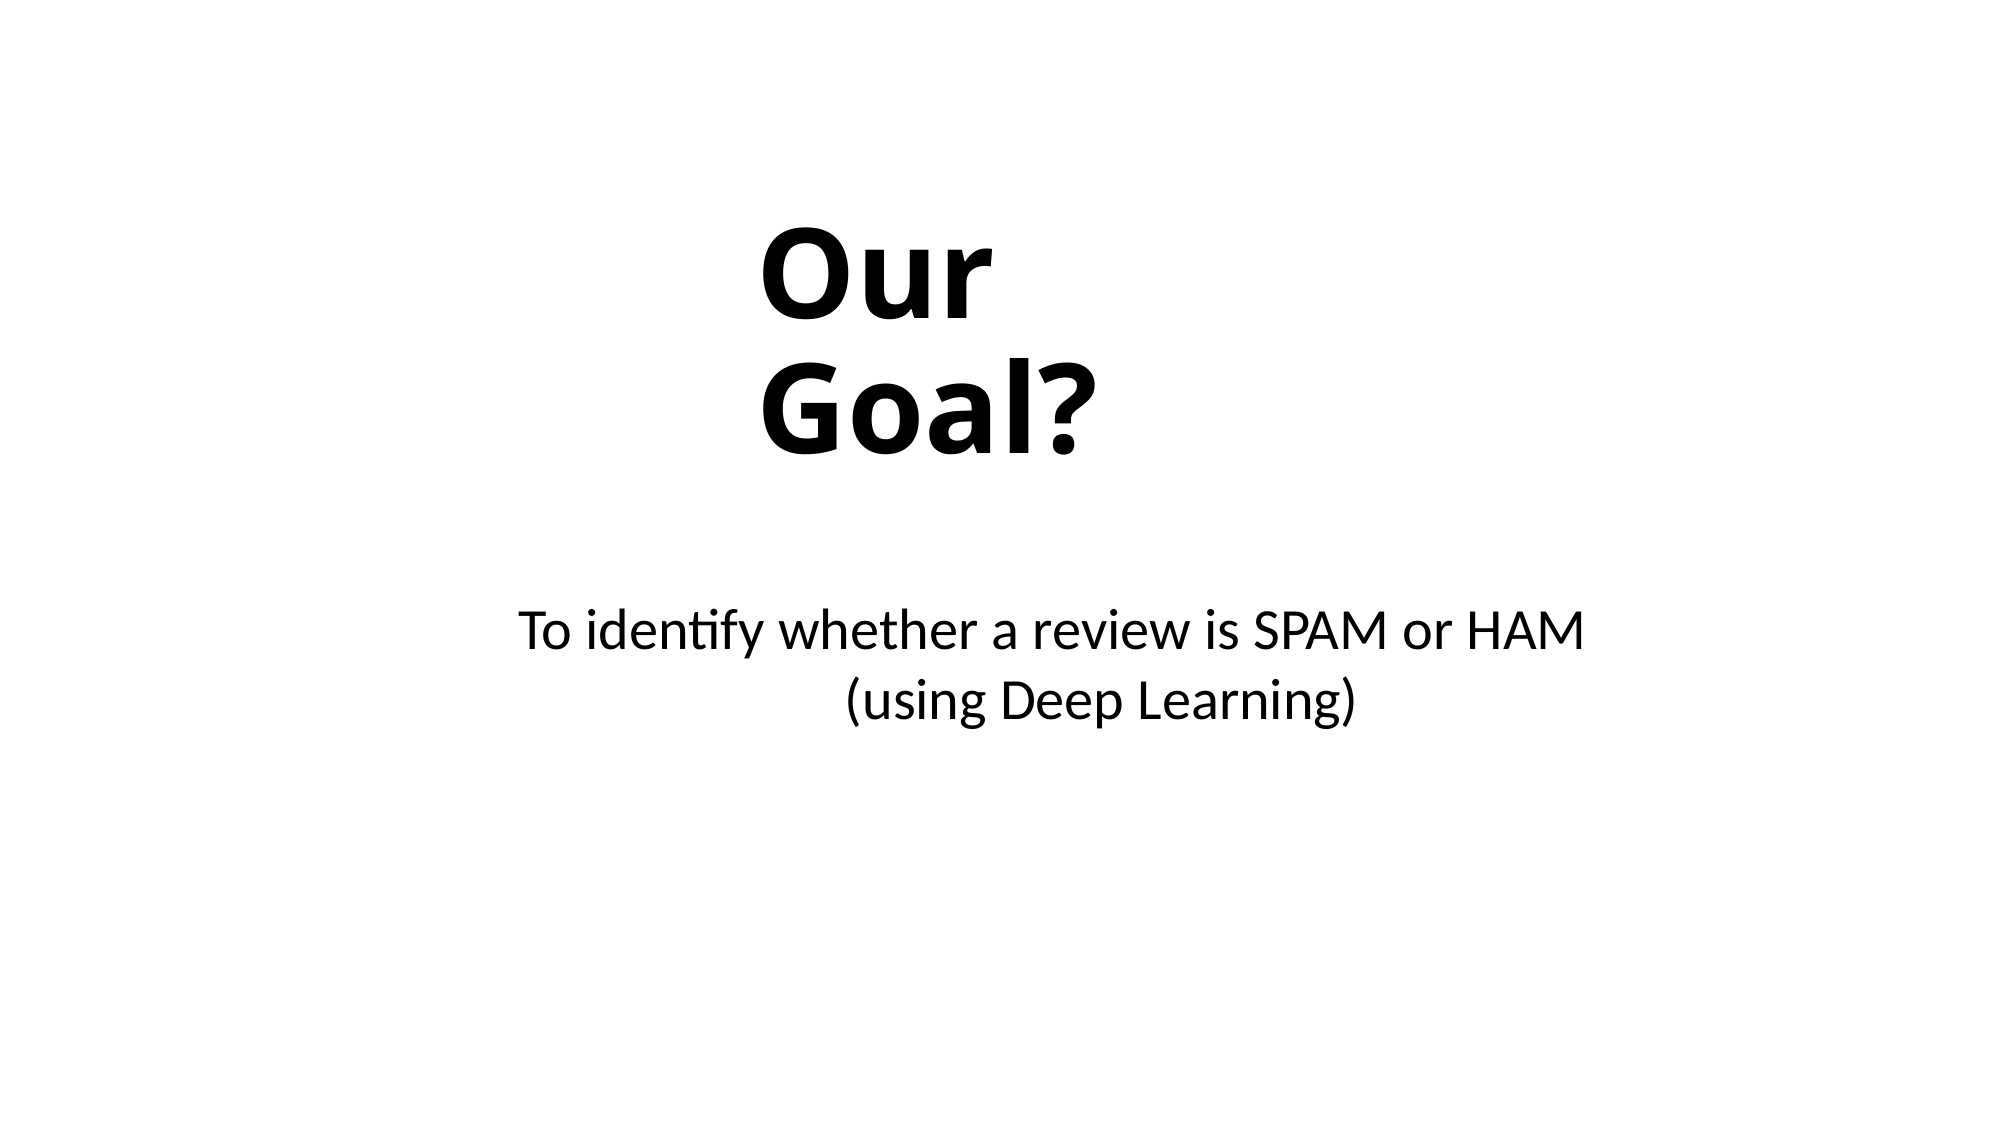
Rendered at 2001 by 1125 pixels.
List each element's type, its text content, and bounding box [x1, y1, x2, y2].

text_box To identify whether a review is SPAM or HAM (using Deep Learning) [503, 583, 1758, 739]
title Our Goal? [741, 254, 1353, 489]
